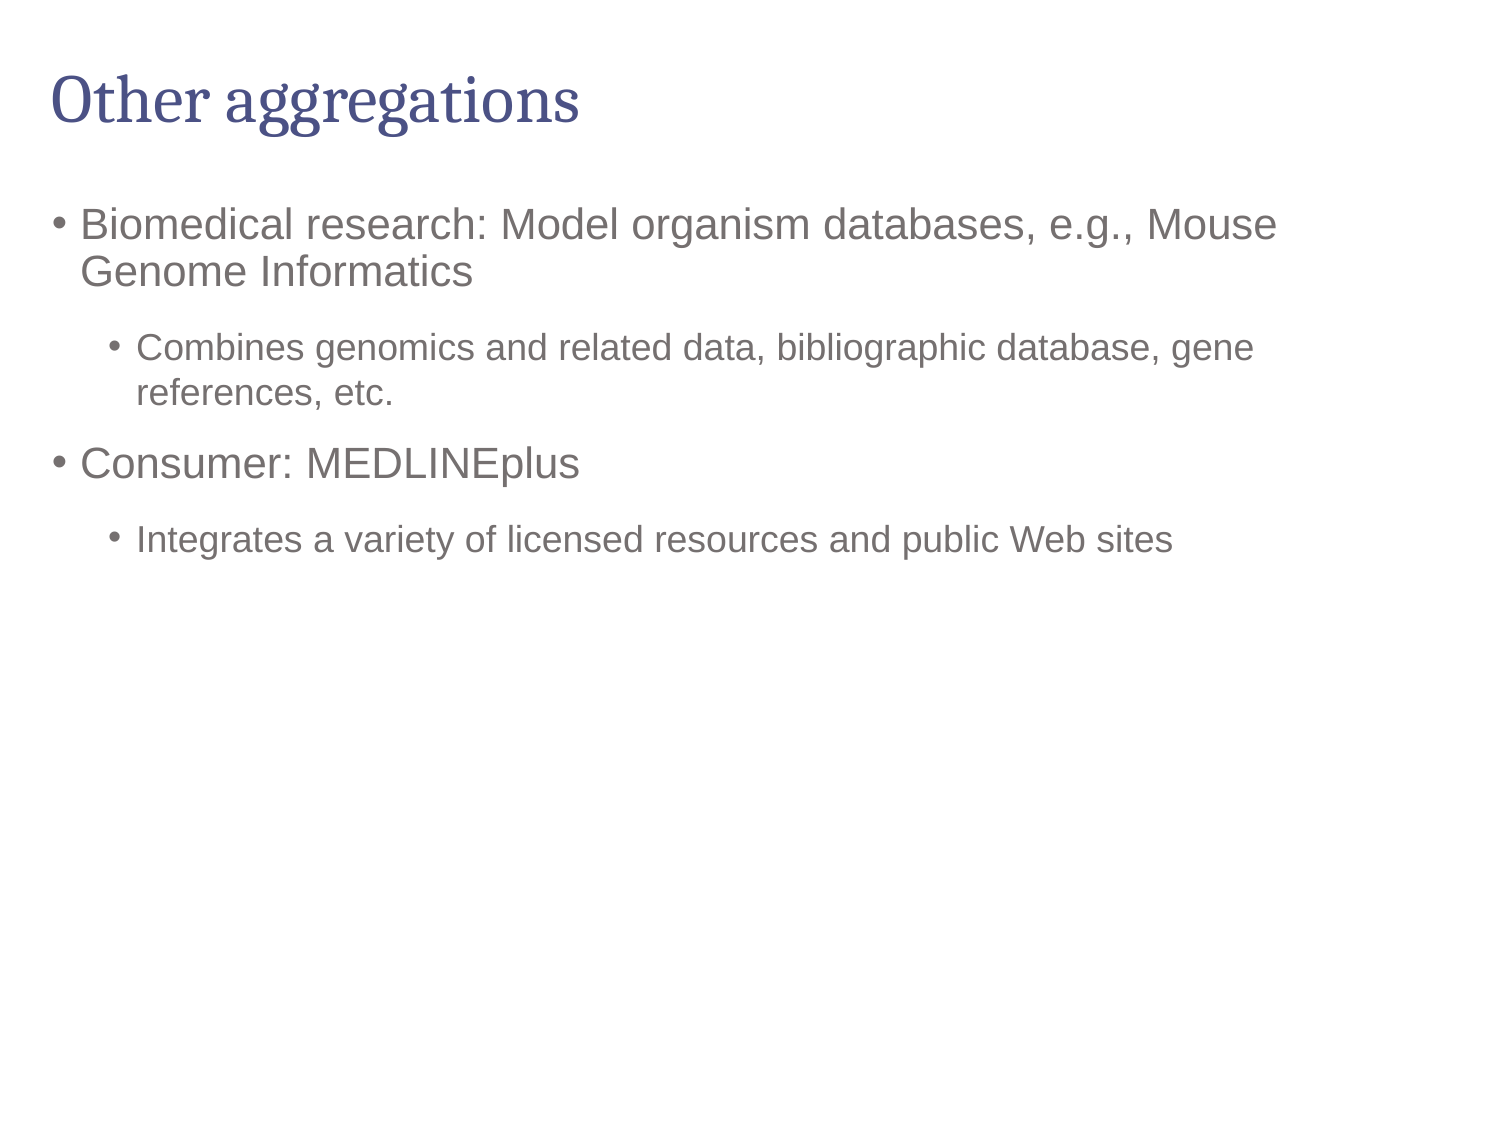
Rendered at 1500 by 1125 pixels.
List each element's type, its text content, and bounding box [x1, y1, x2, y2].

list Biomedical research: Model organism databases, e.g., Mouse Genome Informatics Combines genomics and related data, bibliographic database, gene references, etc. Consumer: MEDLINEplus Integrates a variety of licensed resources and public Web sites [36, 194, 1464, 1057]
title Other aggregations [36, 25, 1464, 175]
